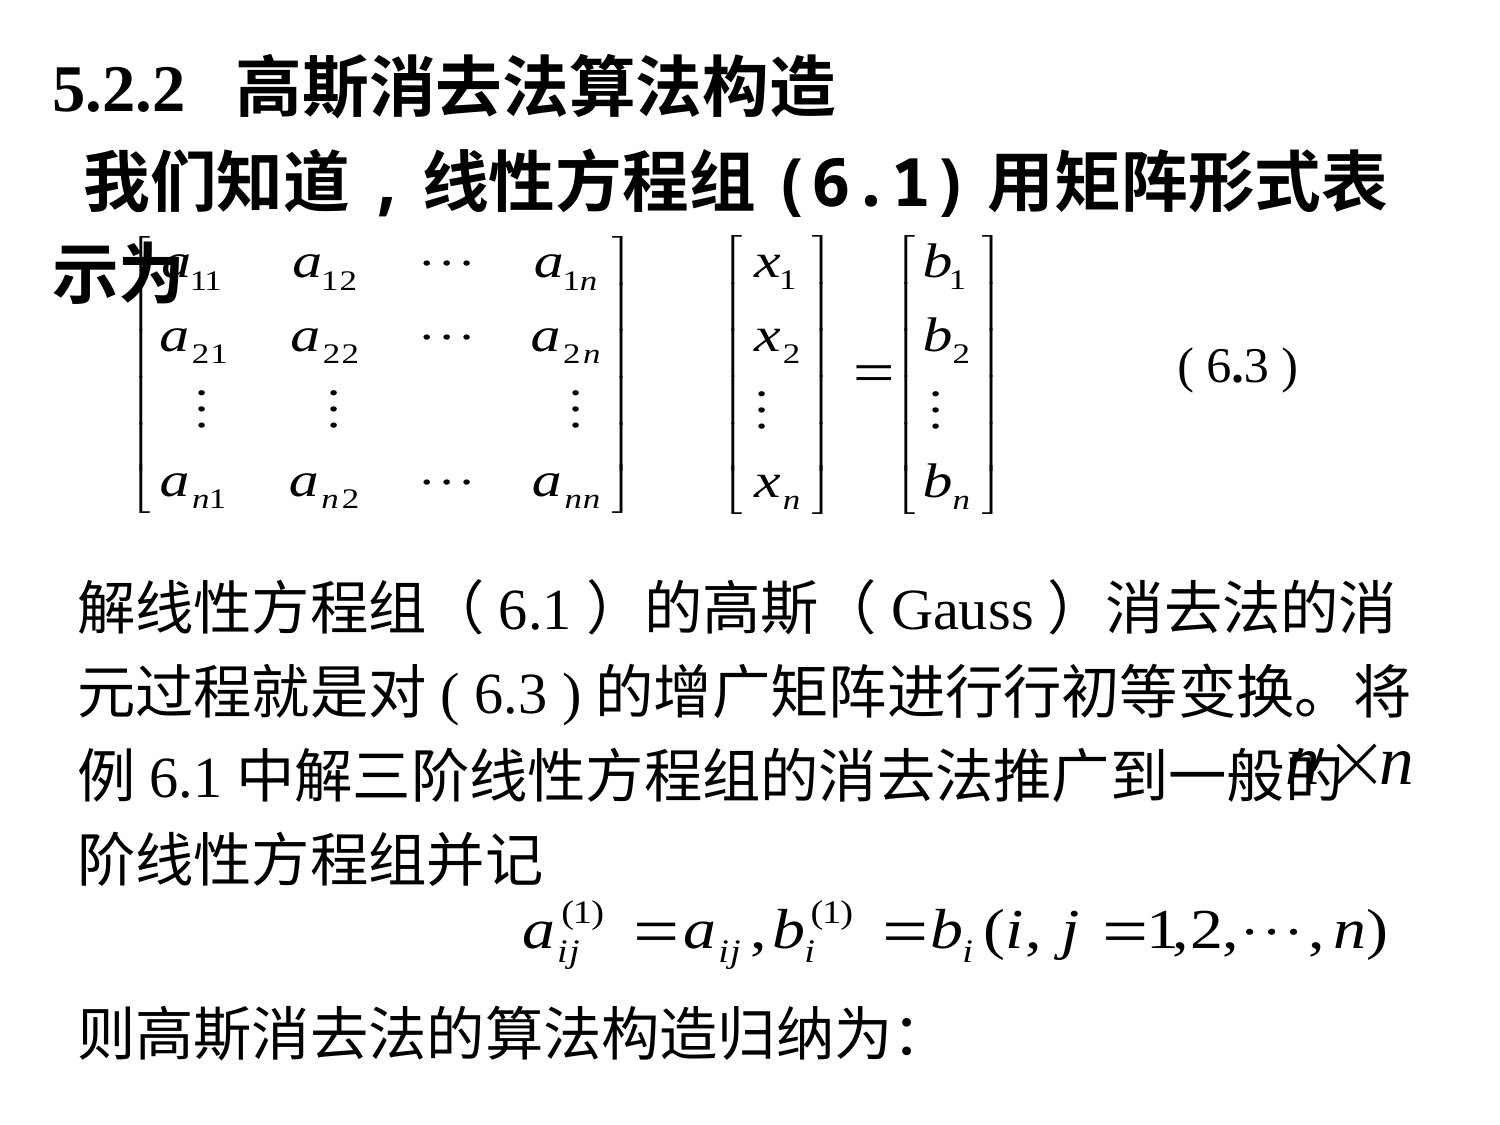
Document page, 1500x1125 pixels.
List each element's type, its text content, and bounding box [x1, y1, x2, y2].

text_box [512, 887, 1400, 982]
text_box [124, 224, 1013, 525]
text_box ( 6.3 ) [1162, 324, 1363, 400]
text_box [1274, 737, 1425, 802]
text_box 解线性方程组（6.1）的高斯（Gauss）消去法的消元过程就是对( 6.3 )的增广矩阵进行行初等变换。将例6.1中解三阶线性方程组的消去法推广到一般的 阶线性方程组并记 则高斯消去法的算法构造归纳为： [62, 549, 1463, 1075]
text_box 5.2.2 高斯消去法算法构造 我们知道,线性方程组(6.1)用矩阵形式表示为 [37, 24, 1463, 319]
